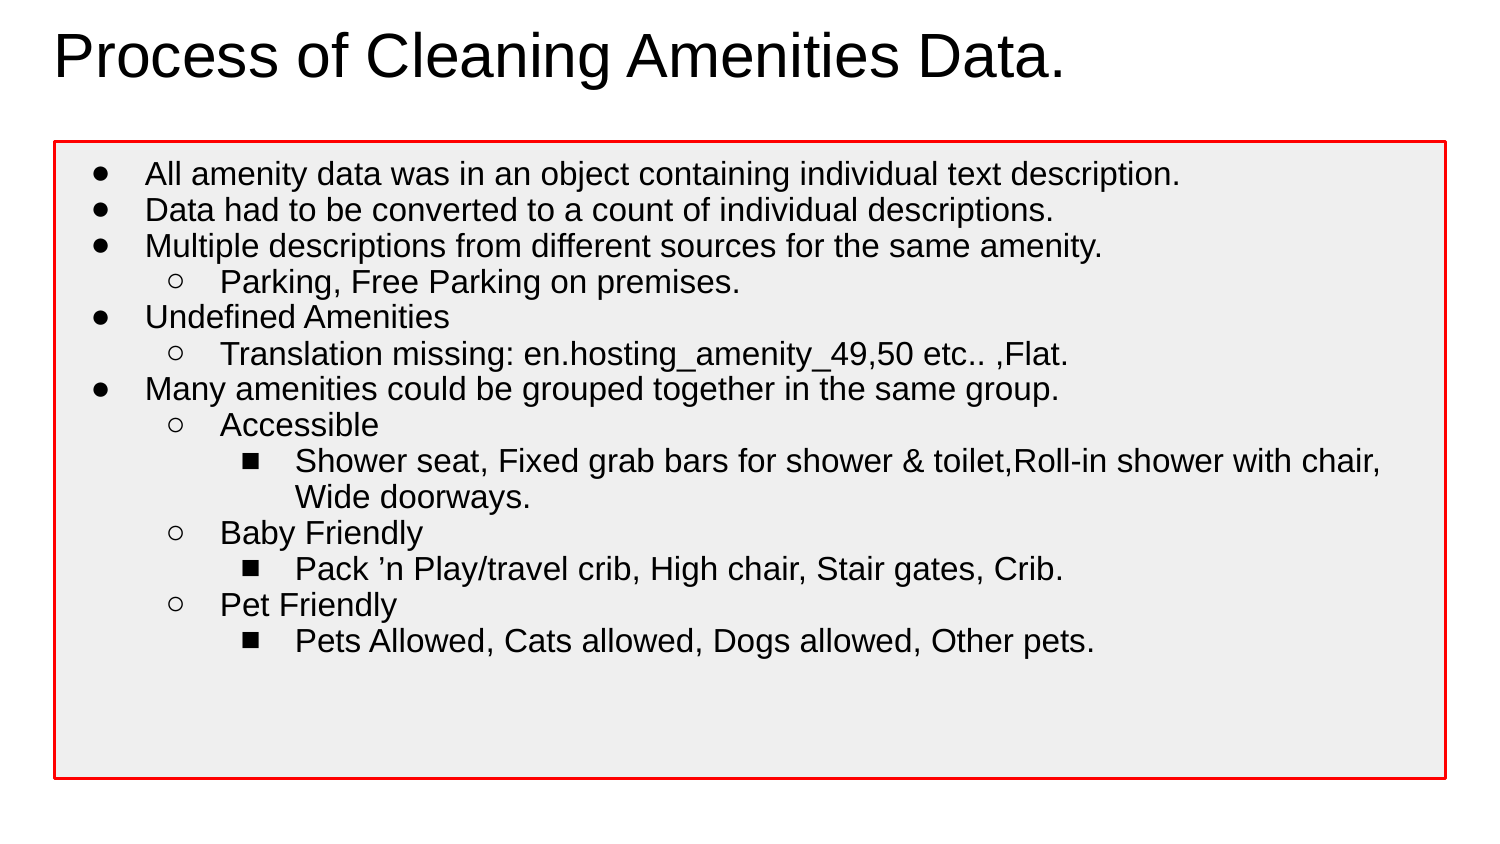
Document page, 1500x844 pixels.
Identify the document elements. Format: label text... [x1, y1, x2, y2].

list All amenity data was in an object containing individual text description. Data had to be converted to a count of individual descriptions. Multiple descriptions from different sources for the same amenity. Parking, Free Parking on premises. Undefined Amenities Translation missing: en.hosting_amenity_49,50 etc.. ,Flat. Many amenities could be grouped together in the same group. Accessible Shower seat, Fixed grab bars for shower & toilet,Roll-in shower with chair, Wide doorways. Baby Friendly Pack ’n Play/travel crib, High chair, Stair gates, Crib. Pet Friendly Pets Allowed, Cats allowed, Dogs allowed, Other pets. [54, 141, 1446, 779]
title Process of Cleaning Amenities Data. [39, 0, 1437, 94]
